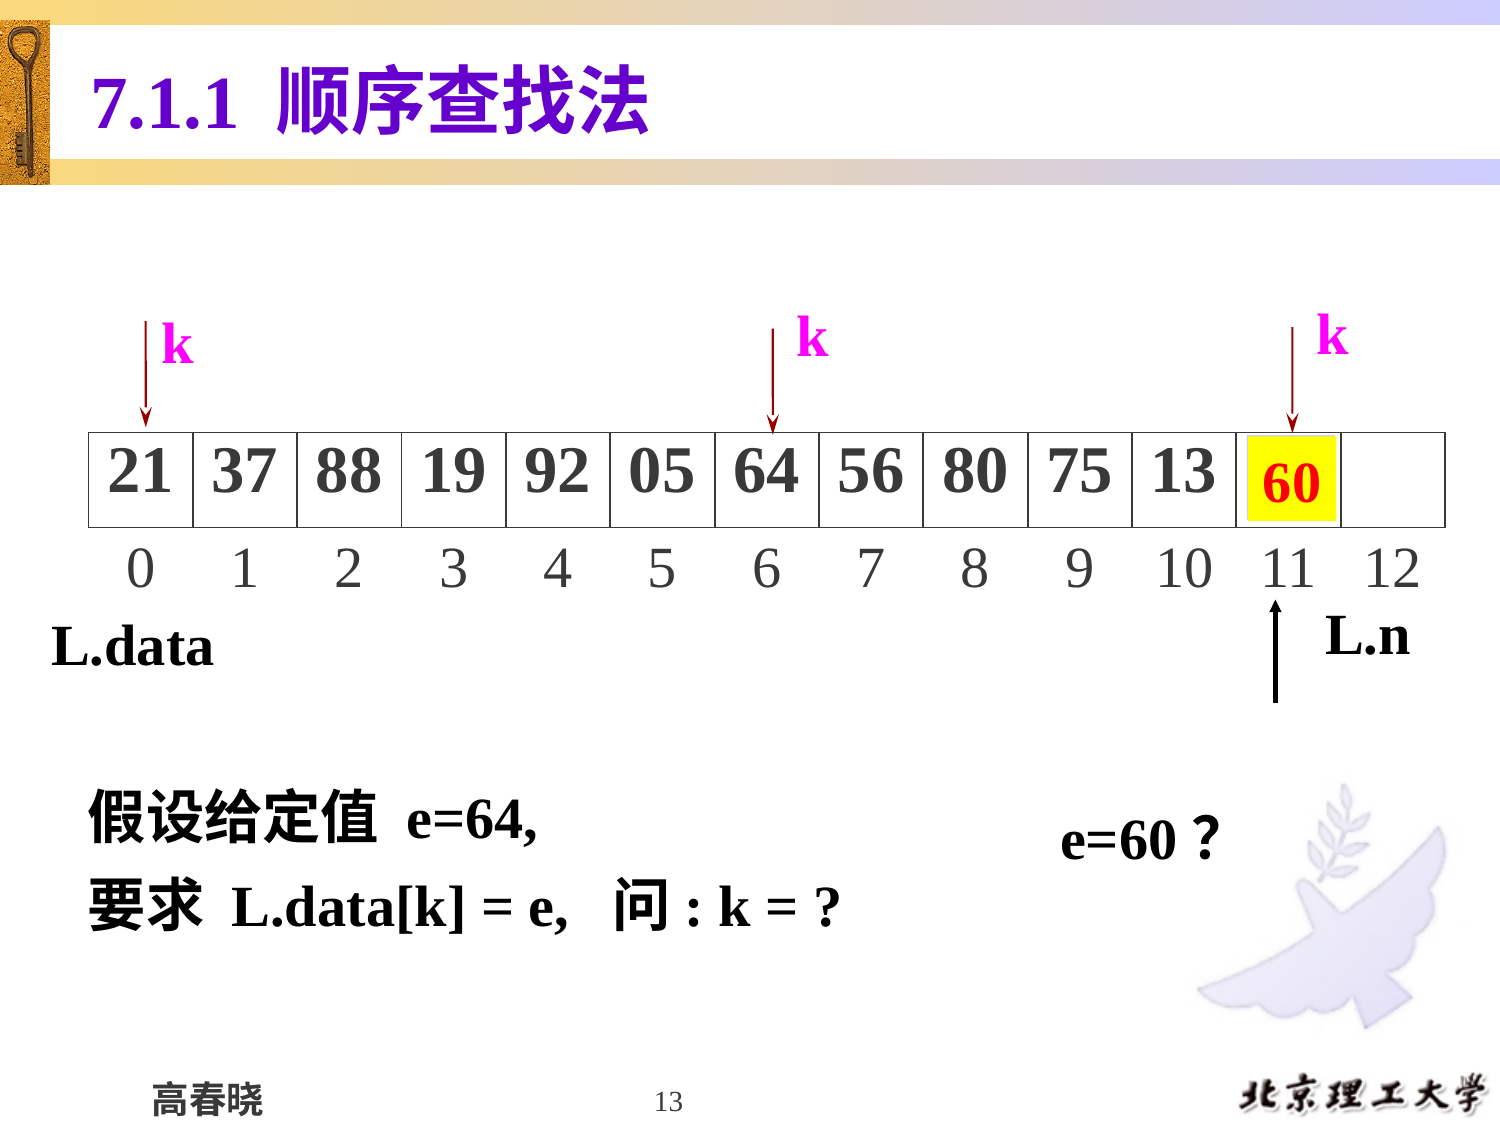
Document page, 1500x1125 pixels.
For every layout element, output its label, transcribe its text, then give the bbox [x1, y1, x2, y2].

title 7.1.1 顺序查找法 [75, 37, 1500, 160]
table_header [1342, 433, 1444, 527]
table_header 37 [194, 433, 296, 527]
table_header 05 [611, 433, 714, 527]
table_cell 4 [506, 528, 610, 613]
table_cell 0 [89, 528, 193, 613]
text_box L.n [1310, 613, 1426, 674]
picture [1230, 1065, 1500, 1125]
table_cell 7 [819, 528, 923, 613]
table_header 56 [820, 433, 922, 527]
text_box 60 [1248, 436, 1337, 521]
table_header 80 [924, 433, 1027, 527]
table_cell 12 [1341, 528, 1445, 613]
picture [1175, 774, 1471, 1050]
table_cell 5 [610, 528, 715, 613]
table_cell 3 [402, 528, 506, 613]
picture [0, 20, 50, 185]
table_cell 6 [715, 528, 819, 613]
table_header 21 [89, 433, 192, 527]
text_box L.data [36, 599, 230, 685]
table_cell 1 [193, 528, 297, 613]
text_box 假设给定值 e=64, 要求 L.data[k] = e, 问: k = ? [73, 755, 858, 946]
table_cell 11 [1236, 528, 1341, 613]
table_header 92 [507, 433, 609, 527]
table_header 64 [716, 433, 818, 527]
slide_number 13 [511, 1049, 826, 1125]
table_cell 9 [1028, 528, 1132, 613]
text_box e=60？ [1045, 776, 1265, 879]
table_header [1237, 433, 1340, 527]
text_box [145, 297, 210, 428]
table_cell 8 [923, 528, 1028, 613]
table_header 13 [1133, 433, 1235, 527]
table_header 75 [1029, 433, 1131, 527]
table_header 19 [402, 433, 505, 527]
table_cell 10 [1132, 528, 1236, 613]
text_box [1292, 288, 1365, 434]
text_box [772, 290, 845, 436]
table_cell 2 [297, 528, 402, 613]
table_header 88 [298, 433, 401, 527]
